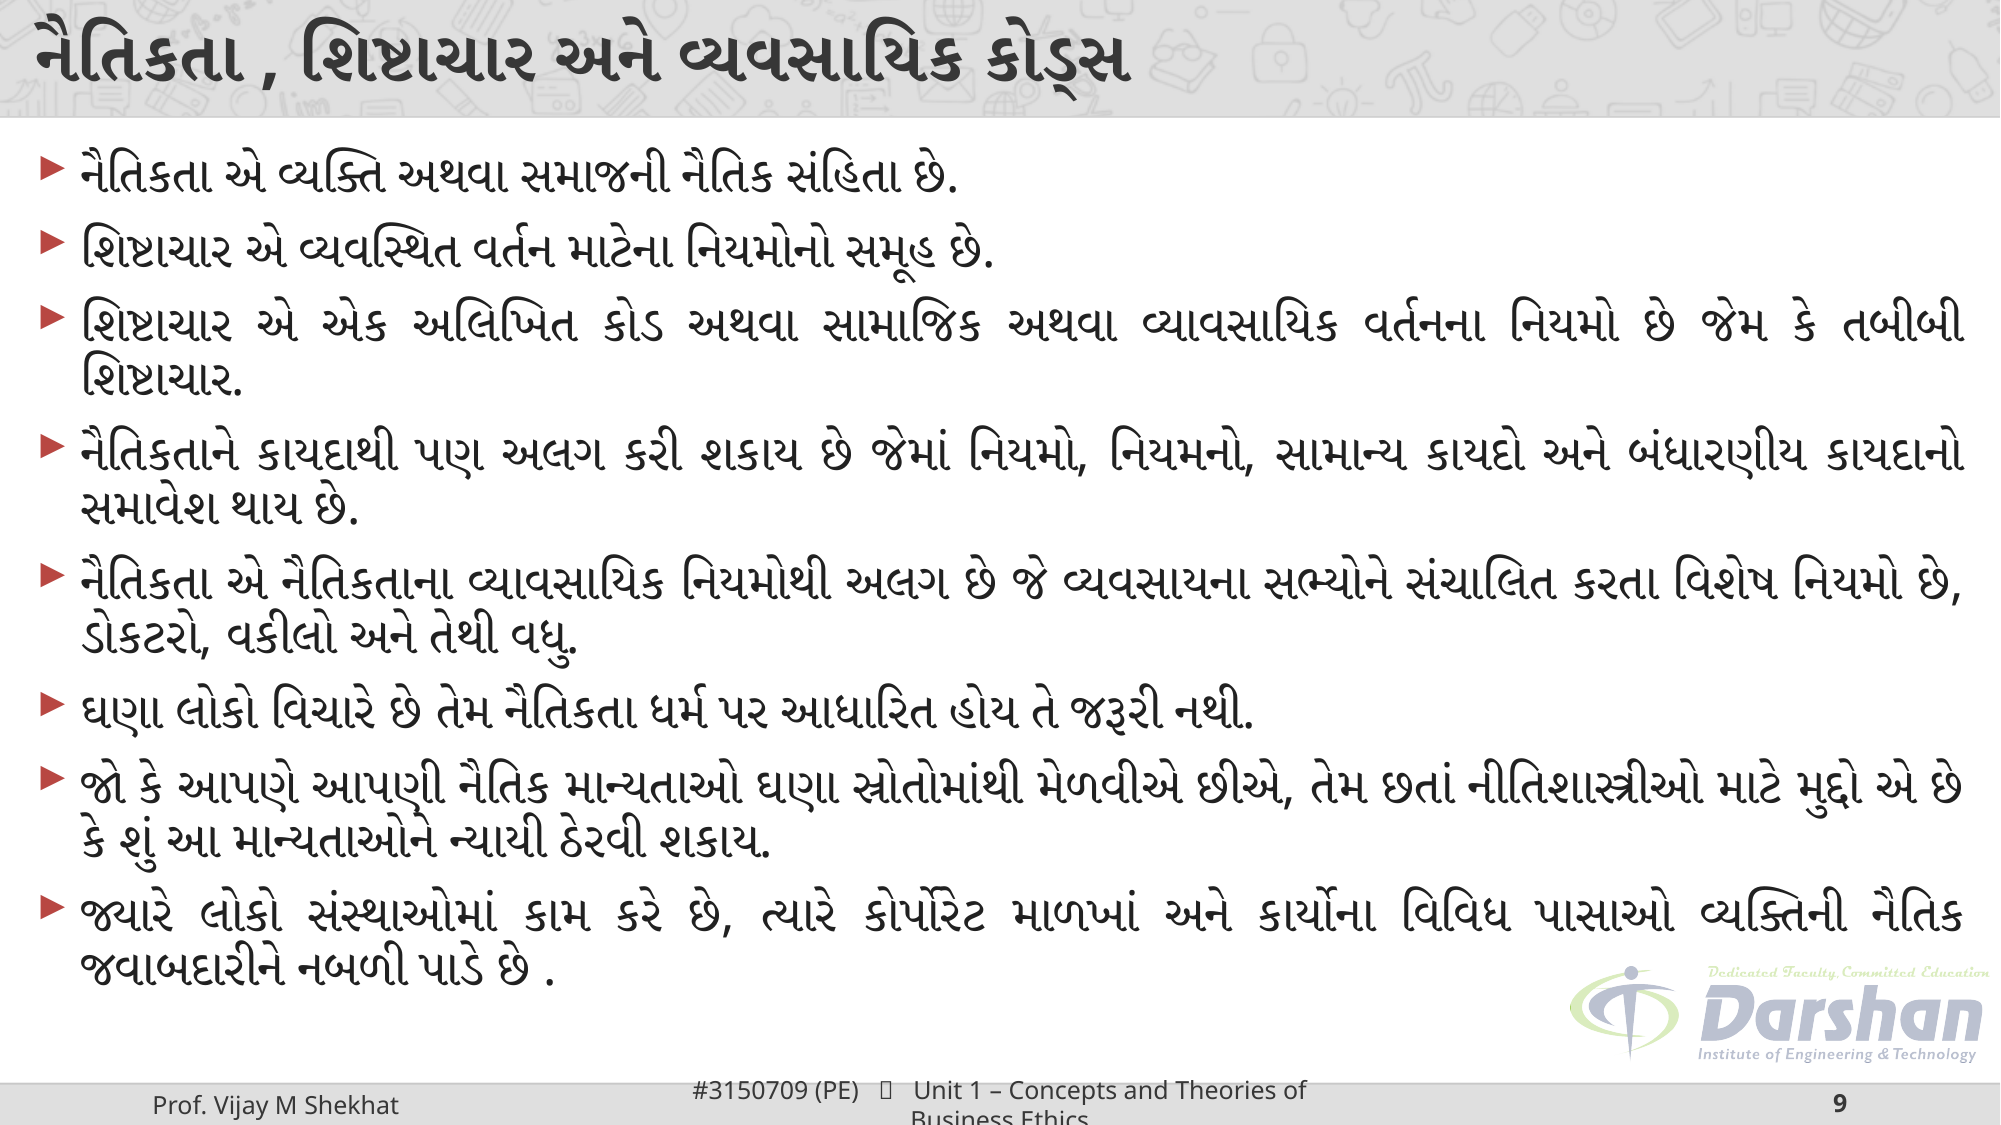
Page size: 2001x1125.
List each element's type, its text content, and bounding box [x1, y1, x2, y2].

title નૈતિકતા , શિષ્ટાચાર અને વ્યવસાયિક કોડ્સ [0, 0, 2000, 117]
list નૈતિકતા એ વ્યક્તિ અથવા સમાજની નૈતિક સંહિતા છે. શિષ્ટાચાર એ વ્યવસ્થિત વર્તન માટેના નિયમોનો સમૂહ છે. શિષ્ટાચાર એ એક અલિખિત કોડ અથવા સામાજિક અથવા વ્યાવસાયિક વર્તનના નિયમો છે જેમ કે તબીબી શિષ્ટાચાર. નૈતિકતાને કાયદાથી પણ અલગ કરી શકાય છે જેમાં નિયમો, નિયમનો, સામાન્ય કાયદો અને બંધારણીય કાયદાનો સમાવેશ થાય છે. નૈતિકતા એ નૈતિકતાના વ્યાવસાયિક નિયમોથી અલગ છે જે વ્યવસાયના સભ્યોને સંચાલિત કરતા વિશેષ નિયમો છે, ડોકટરો, વકીલો અને તેથી વધુ. ઘણા લોકો વિચારે છે તેમ નૈતિકતા ધર્મ પર આધારિત હોય તે જરૂરી નથી. જો કે આપણે આપણી નૈતિક માન્યતાઓ ઘણા સ્રોતોમાંથી મેળવીએ છીએ, તેમ છતાં નીતિશાસ્ત્રીઓ માટે મુદ્દો એ છે કે શું આ માન્યતાઓને ન્યાયી ઠેરવી શકાય. જ્યારે લોકો સંસ્થાઓમાં કામ કરે છે, ત્યારે કોર્પોરેટ માળખાં અને કાર્યોના વિવિધ પાસાઓ વ્યક્તિની નૈતિક જવાબદારીને નબળી પાડે છે . [21, 141, 1979, 1059]
